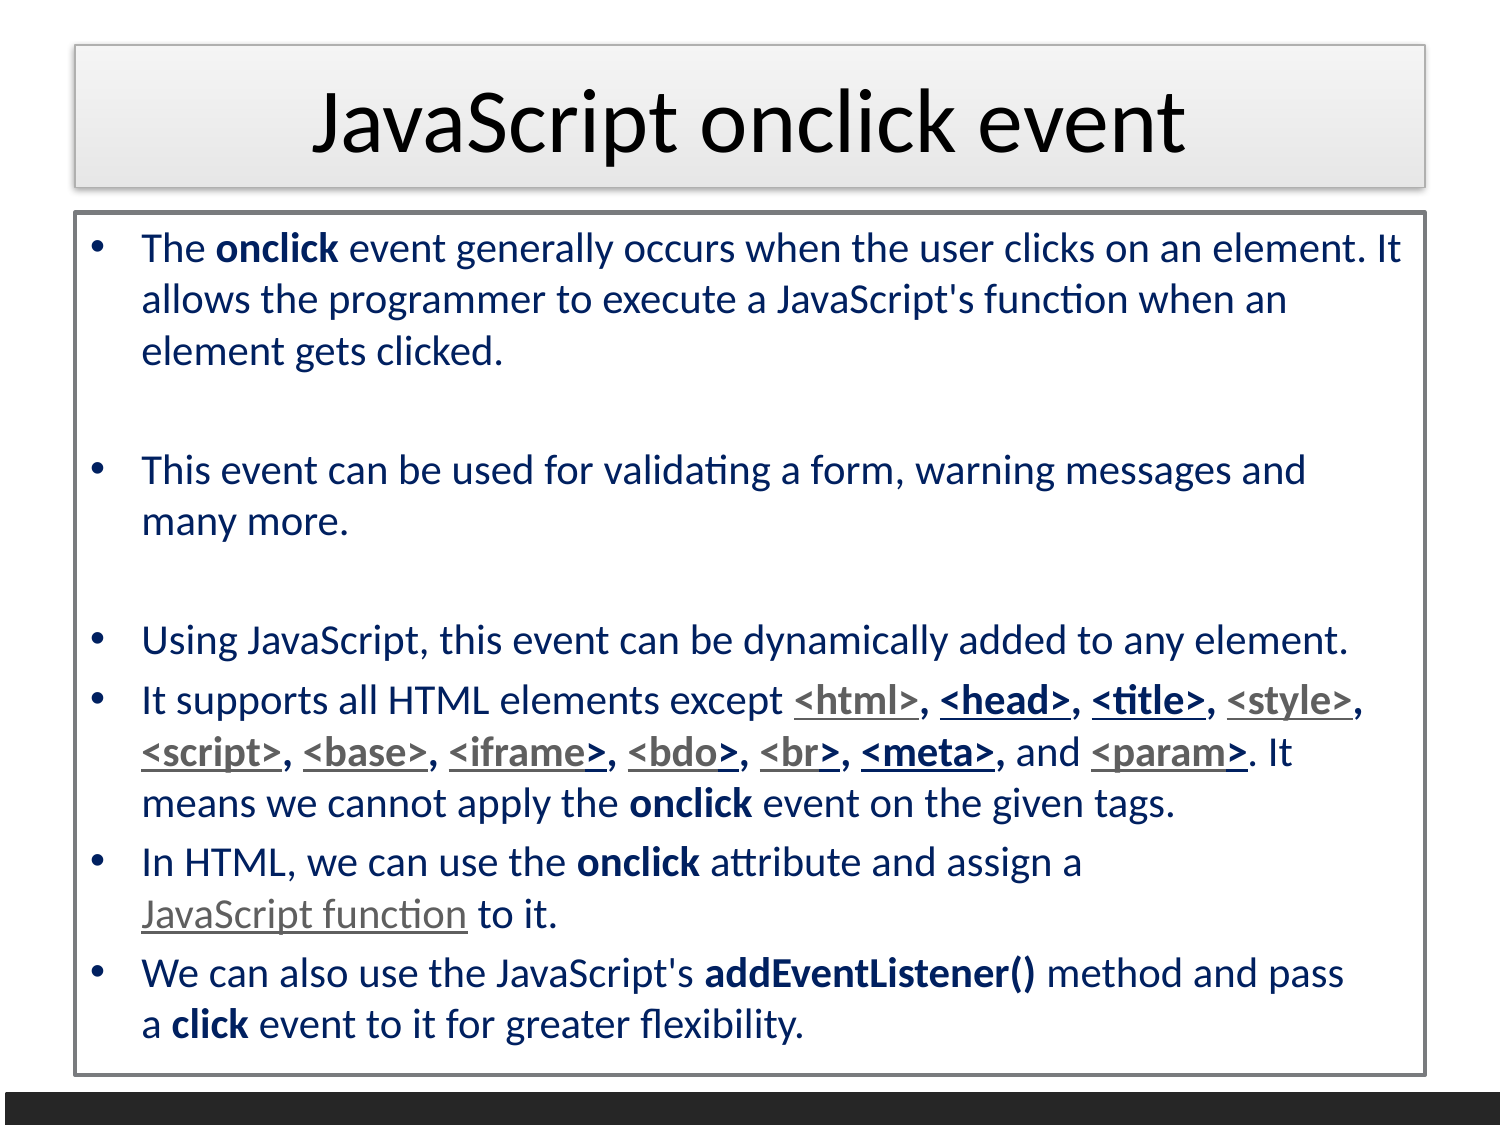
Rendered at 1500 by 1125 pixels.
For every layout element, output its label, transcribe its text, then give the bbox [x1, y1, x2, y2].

list The onclick event generally occurs when the user clicks on an element. It allows the programmer to execute a JavaScript's function when an element gets clicked. This event can be used for validating a form, warning messages and many more. Using JavaScript, this event can be dynamically added to any element. It supports all HTML elements except <html>, <head>, <title>, <style>, <script>, <base>, <iframe>, <bdo>, <br>, <meta>, and <param>. It means we cannot apply the onclick event on the given tags. In HTML, we can use the onclick attribute and assign a JavaScript function to it. We can also use the JavaScript's addEventListener() method and pass a click event to it for greater flexibility. [73, 210, 1427, 1077]
text_box [5, 1092, 1500, 1125]
title JavaScript onclick event [74, 44, 1426, 188]
